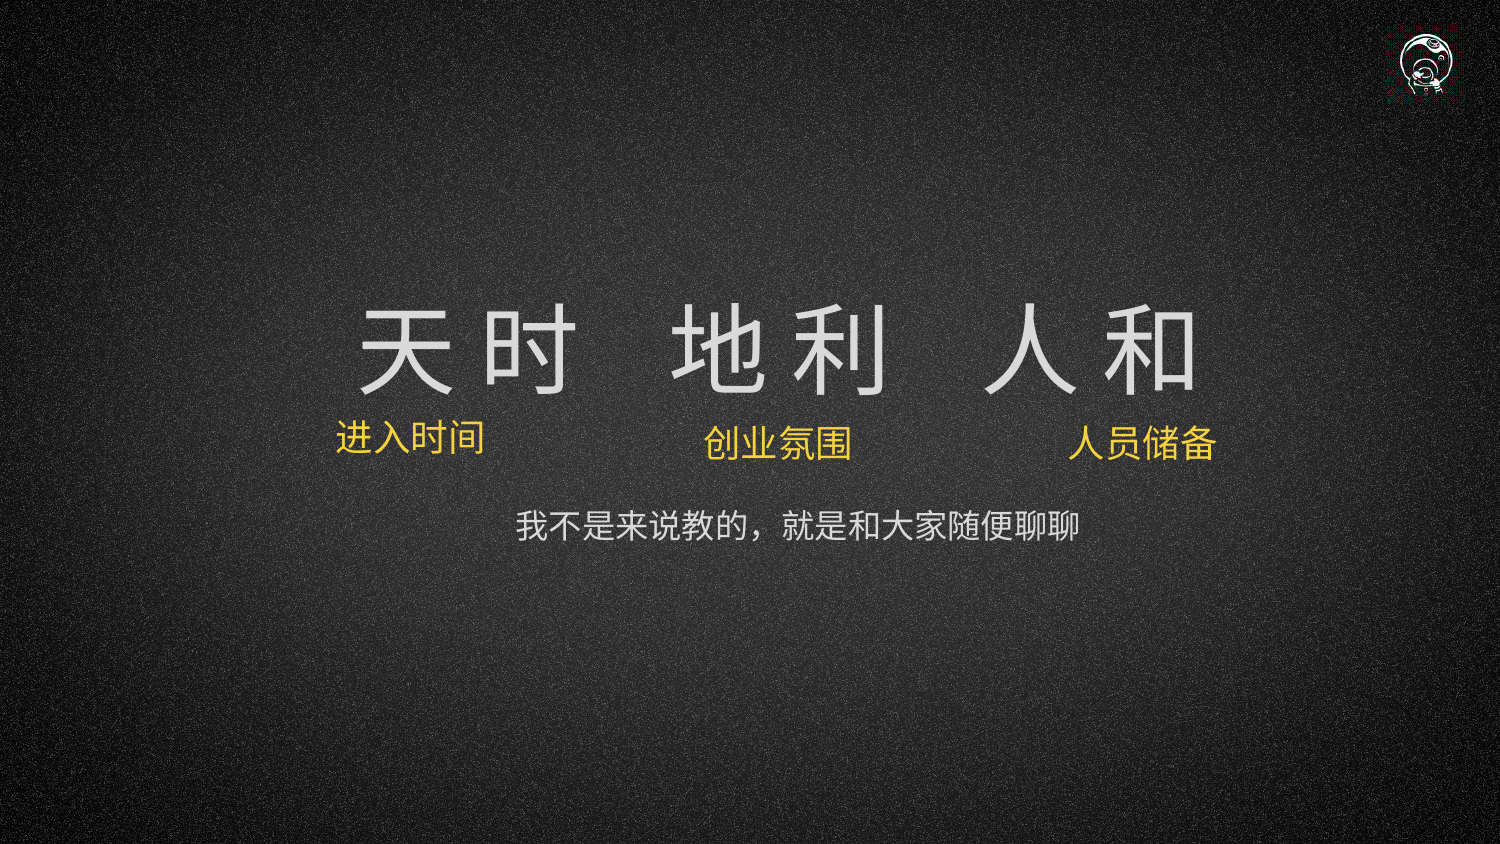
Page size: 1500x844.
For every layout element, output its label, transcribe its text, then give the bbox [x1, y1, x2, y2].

picture [0, 0, 1500, 844]
text_box 天 时 地 利 人 和 [342, 280, 1220, 405]
text_box 我不是来说教的，就是和大家随便聊聊 [501, 497, 1097, 553]
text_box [319, 406, 1235, 474]
